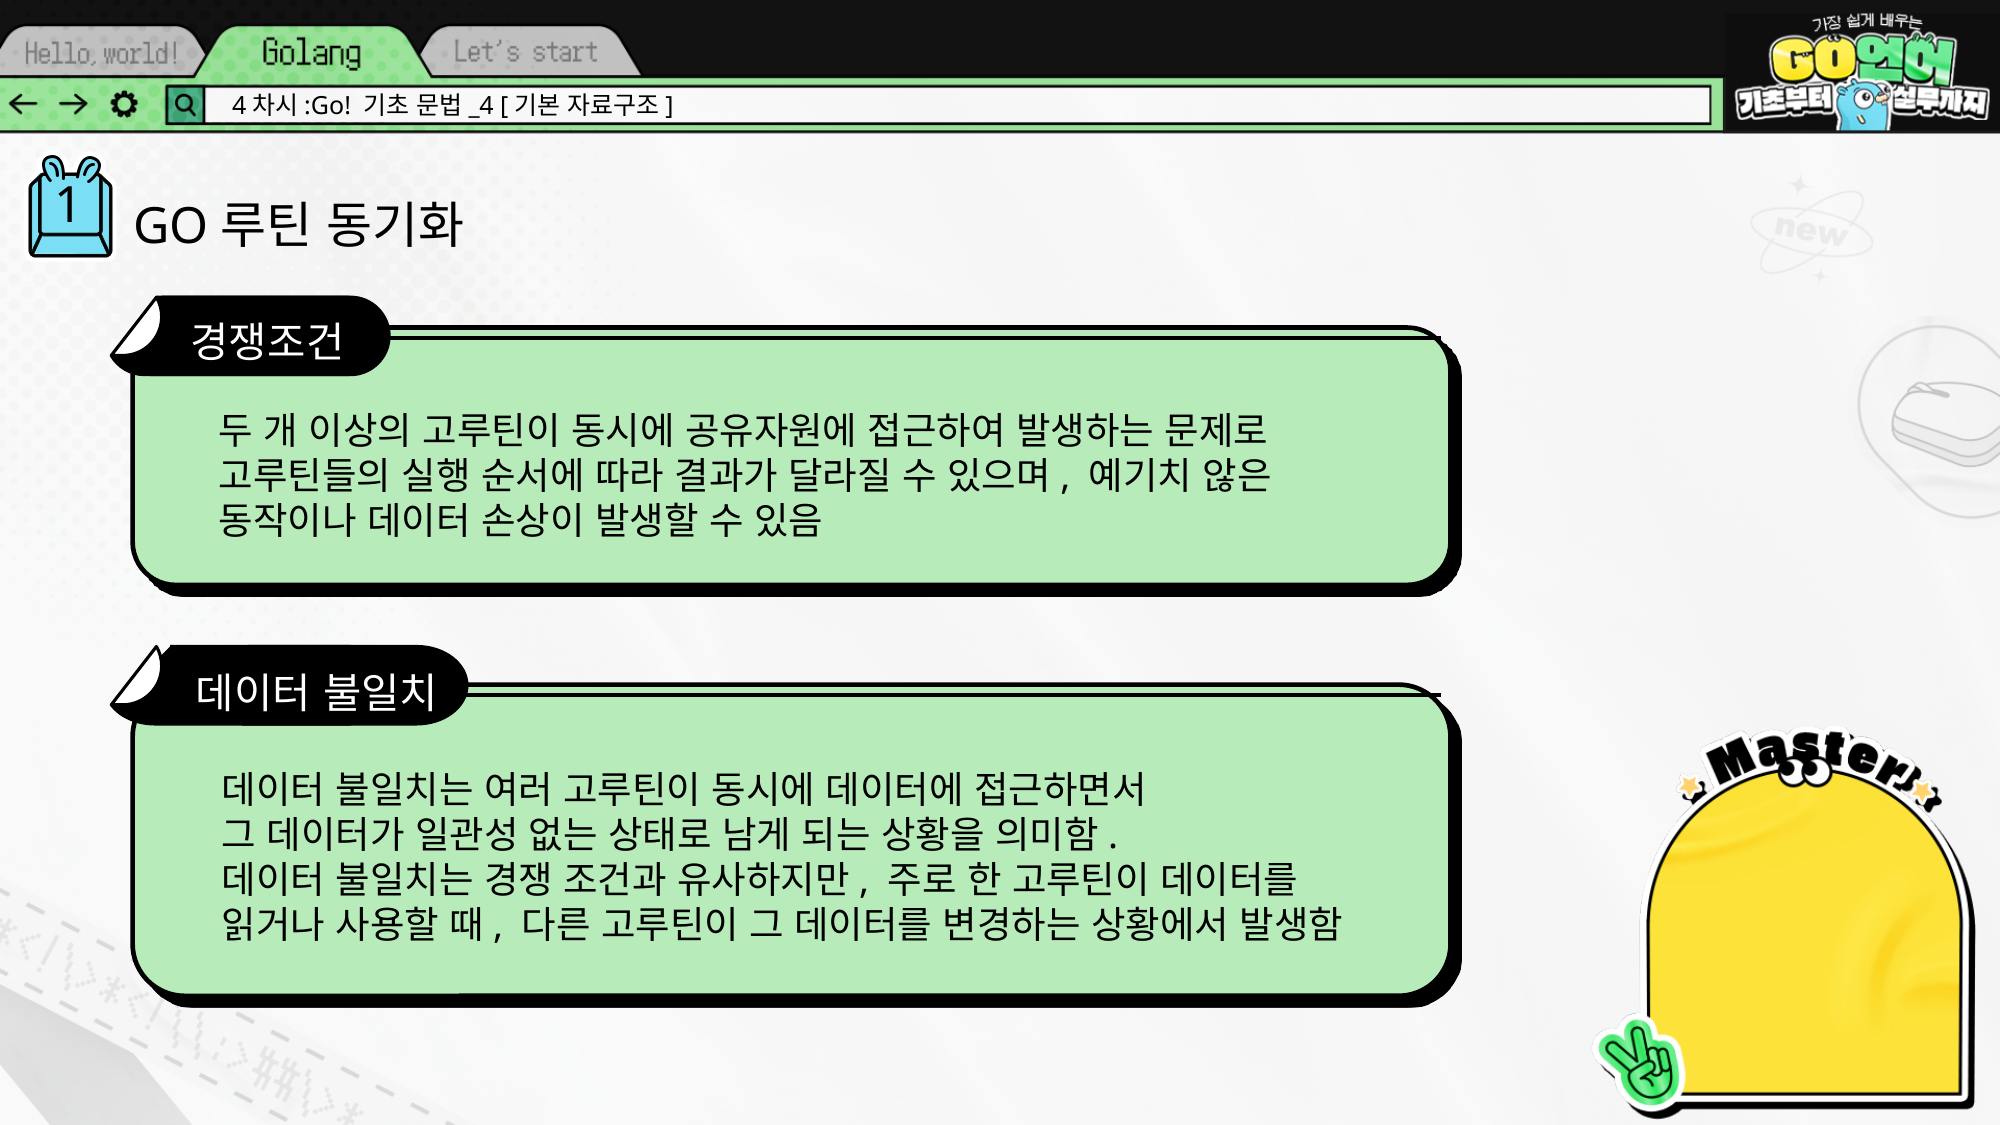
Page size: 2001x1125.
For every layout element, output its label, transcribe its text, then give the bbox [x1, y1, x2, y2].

text_box 두 개 이상의 고루틴이 동시에 공유자원에 접근하여 발생하는 문제로 고루틴들의 실행 순서에 따라 결과가 달라질 수 있으며, 예기치 않은 동작이나 데이터 손상이 발생할 수 있음 [204, 399, 1298, 550]
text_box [111, 297, 390, 374]
text_box [1412, 685, 1429, 693]
text_box GO루틴 동기화 [118, 186, 480, 262]
text_box [133, 697, 1452, 997]
picture [0, 0, 2000, 1125]
text_box [131, 340, 1452, 586]
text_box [111, 646, 1412, 956]
text_box [390, 326, 1435, 336]
